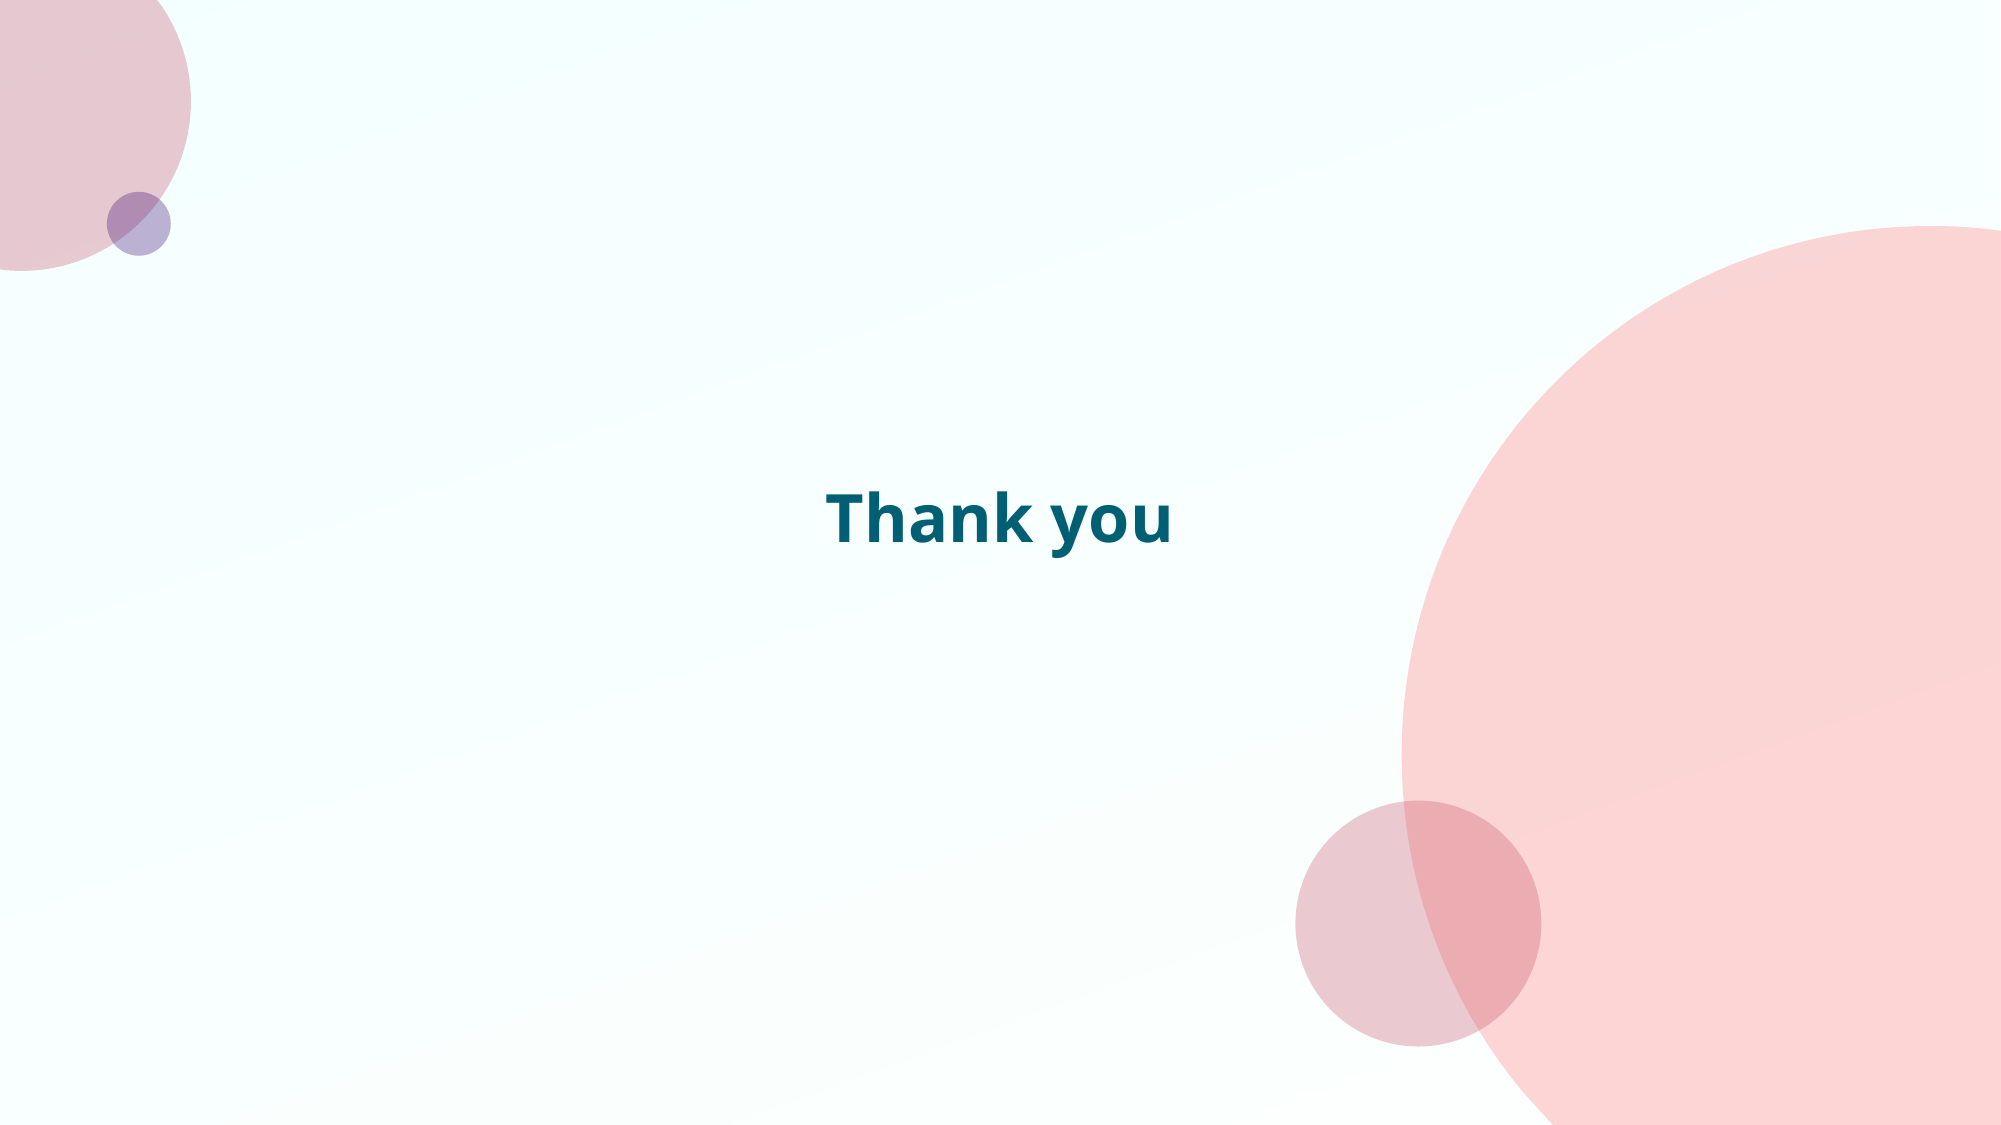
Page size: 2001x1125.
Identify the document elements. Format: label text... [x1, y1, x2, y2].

title Thank you [87, 468, 1912, 657]
